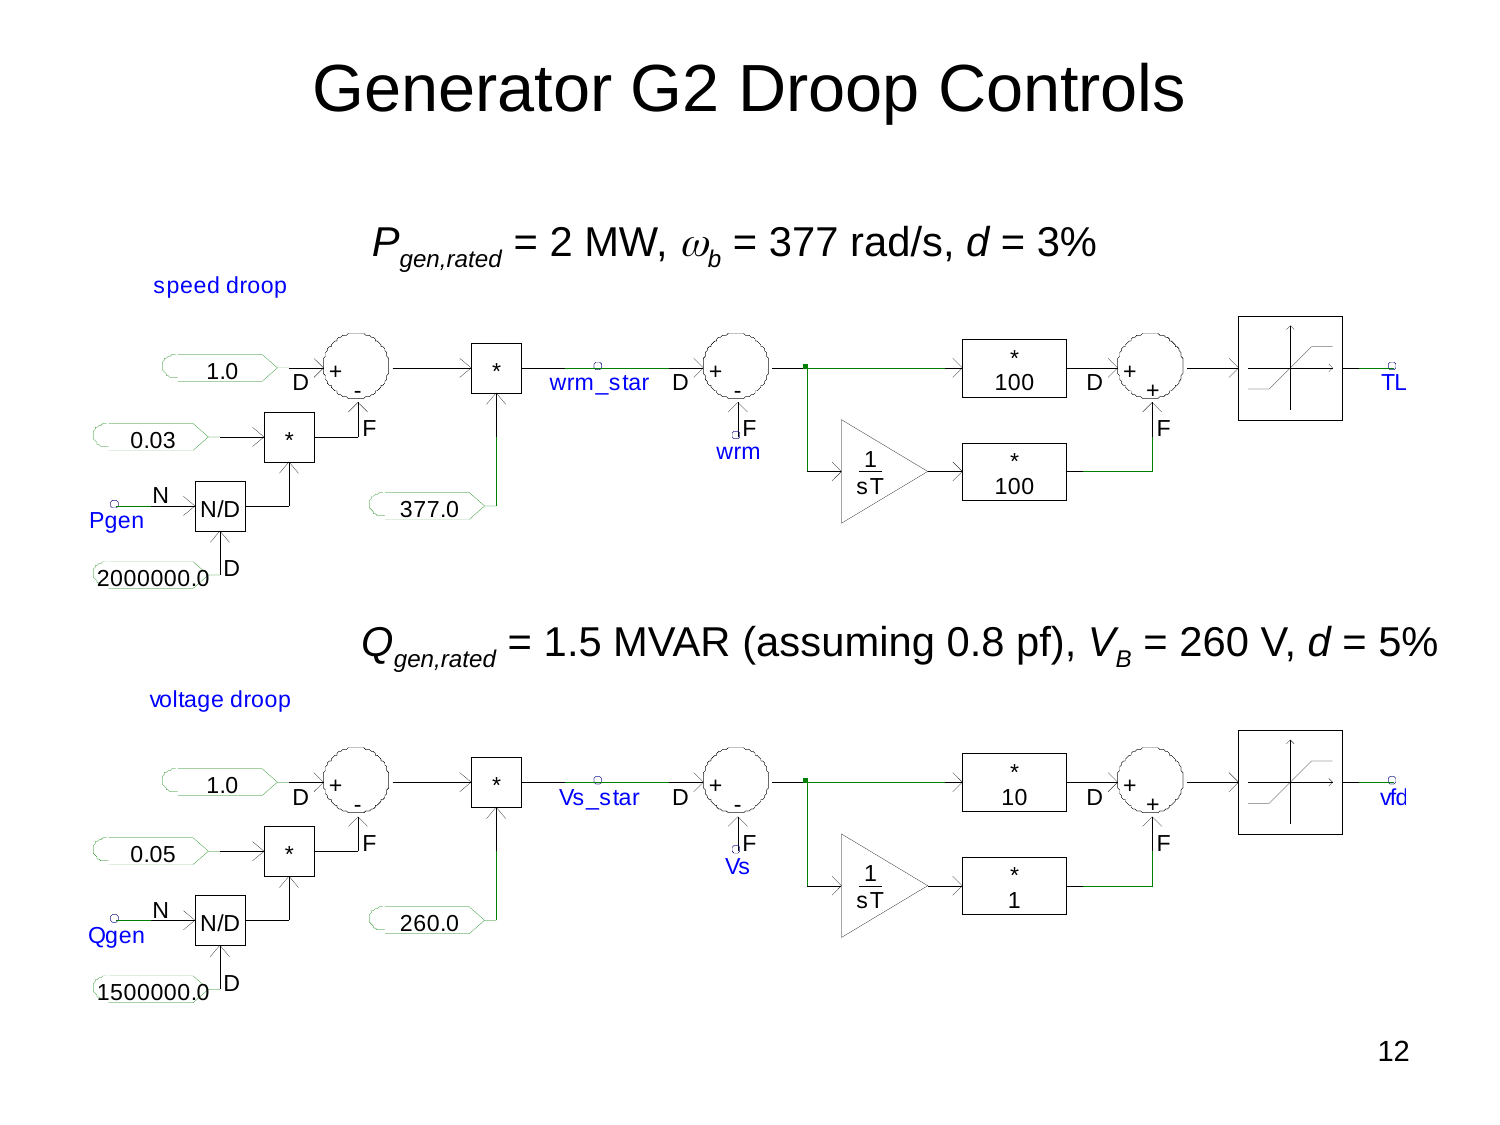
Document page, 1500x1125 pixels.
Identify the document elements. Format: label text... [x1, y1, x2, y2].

text_box Qgen,rated = 1.5 MVAR (assuming 0.8 pf), VB = 260 V, d = 5% [1410, 607, 1454, 680]
text_box Generator G2 Droop Controls [298, 37, 1202, 133]
picture [87, 269, 1406, 1005]
slide_number 12 [1074, 1024, 1426, 1103]
text_box Pgen,rated = 2 MW, wb = 377 rad/s, d = 3% [357, 207, 1113, 268]
